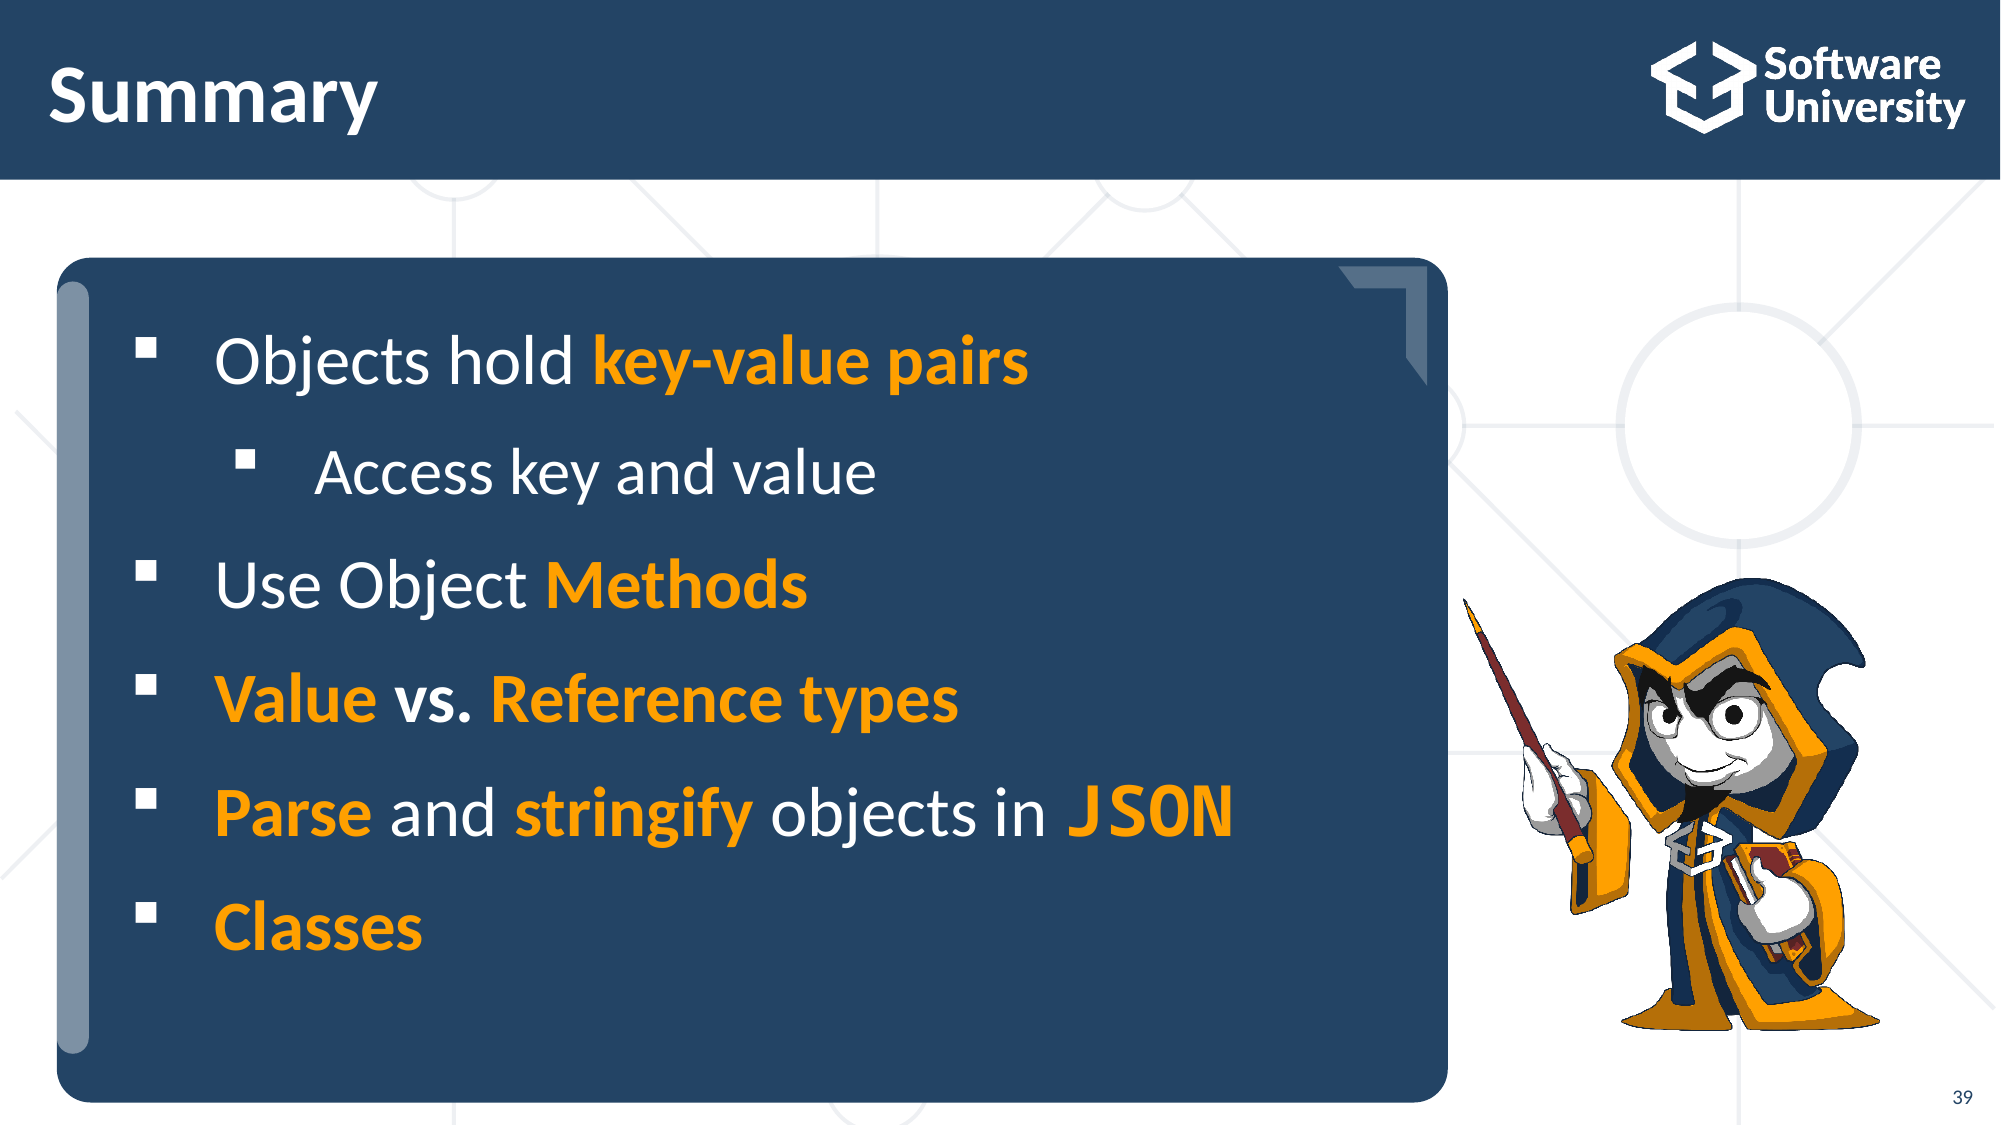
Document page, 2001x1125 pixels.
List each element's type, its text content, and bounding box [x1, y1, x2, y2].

slide_number 39 [1927, 1067, 1989, 1117]
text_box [56, 257, 1449, 1103]
picture [1447, 537, 1921, 1050]
picture [1651, 41, 1966, 134]
title Summary [31, 16, 1625, 162]
